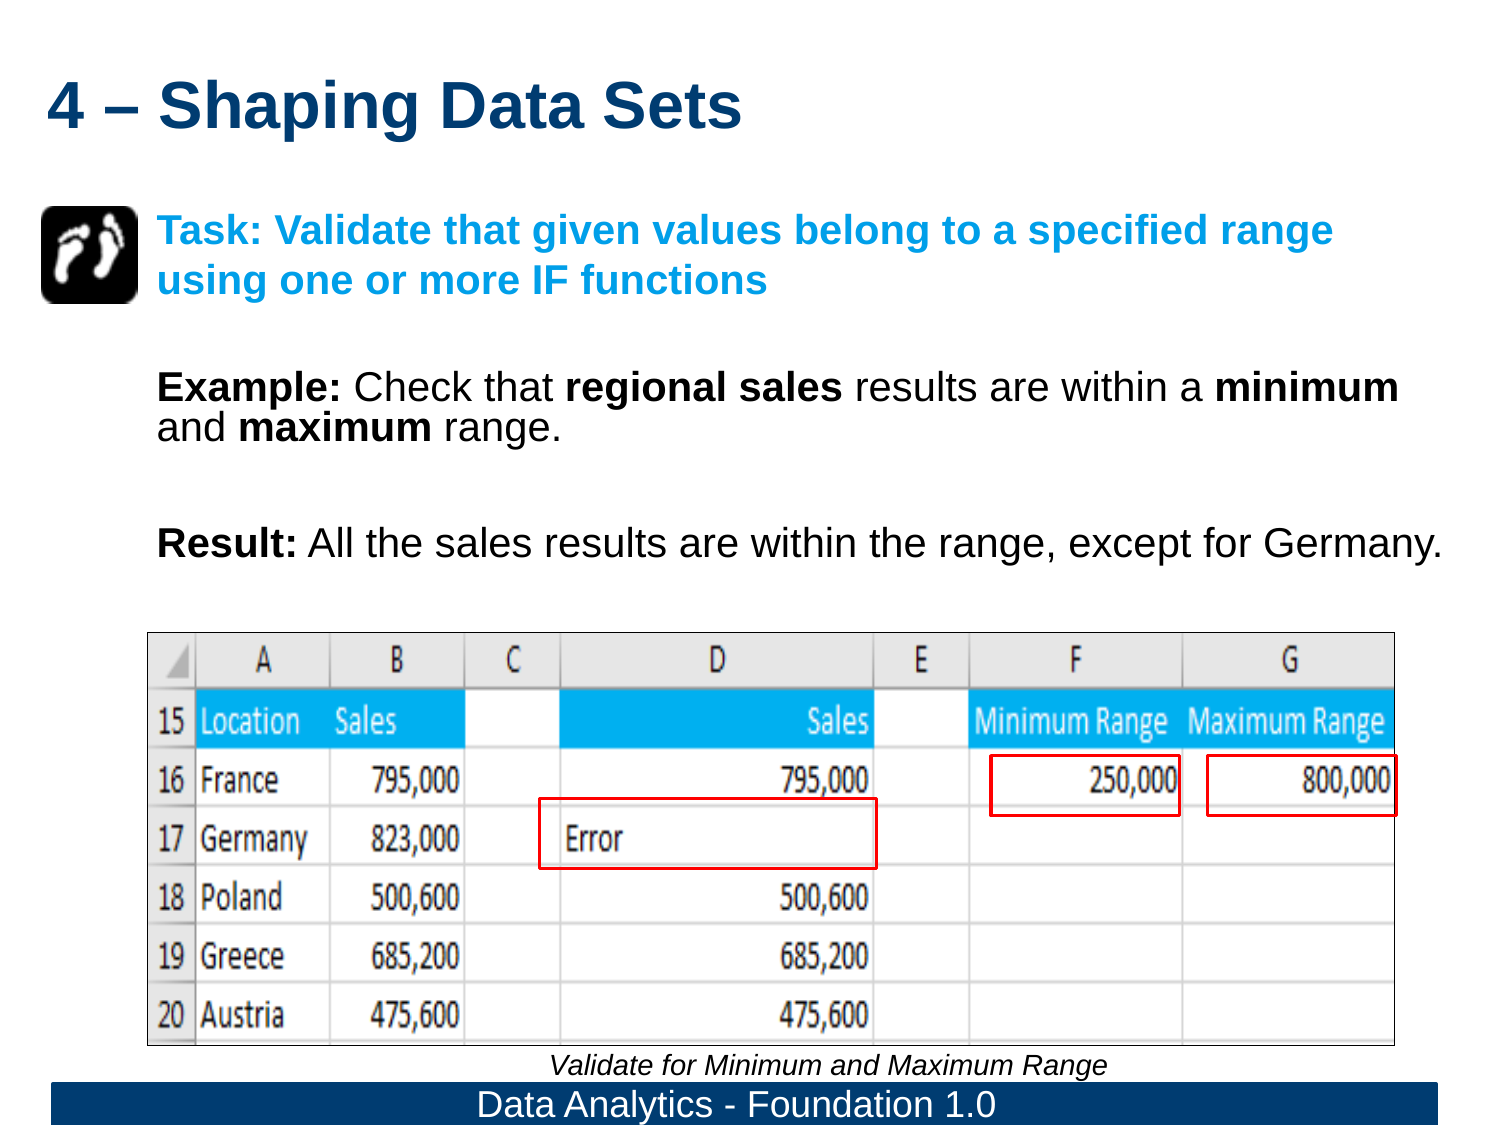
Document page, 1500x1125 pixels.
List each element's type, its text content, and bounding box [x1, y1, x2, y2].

text_box Task: Validate that given values belong to a specified range using one or more IF functions Example: Check that regional sales results are within a minimum and maximum range. Result: All the sales results are within the range, except for Germany. [141, 194, 1467, 1069]
picture [1112, 713, 1123, 734]
picture [1189, 707, 1223, 734]
picture [147, 632, 1395, 1046]
picture [1226, 713, 1237, 734]
text_box Validate for Minimum and Maximum Range [391, 1054, 1124, 1125]
picture [1270, 713, 1282, 734]
picture [1372, 713, 1385, 734]
picture [1097, 707, 1110, 734]
picture [1247, 713, 1267, 734]
picture [1140, 713, 1152, 743]
picture [1053, 713, 1089, 734]
footer Data Analytics - Foundation 1.0 [461, 1072, 1041, 1125]
picture [1357, 713, 1369, 743]
title 4 – Shaping Data Sets [33, 8, 1383, 197]
picture [1030, 713, 1050, 734]
picture [1022, 713, 1026, 734]
picture [1314, 707, 1327, 734]
picture [1329, 713, 1340, 734]
picture [1343, 713, 1355, 734]
picture [1239, 713, 1243, 734]
picture [1155, 713, 1168, 734]
picture [999, 713, 1003, 734]
picture [1285, 713, 1306, 734]
picture [976, 707, 996, 734]
picture [1126, 713, 1138, 734]
picture [1007, 713, 1019, 734]
picture [41, 206, 139, 304]
